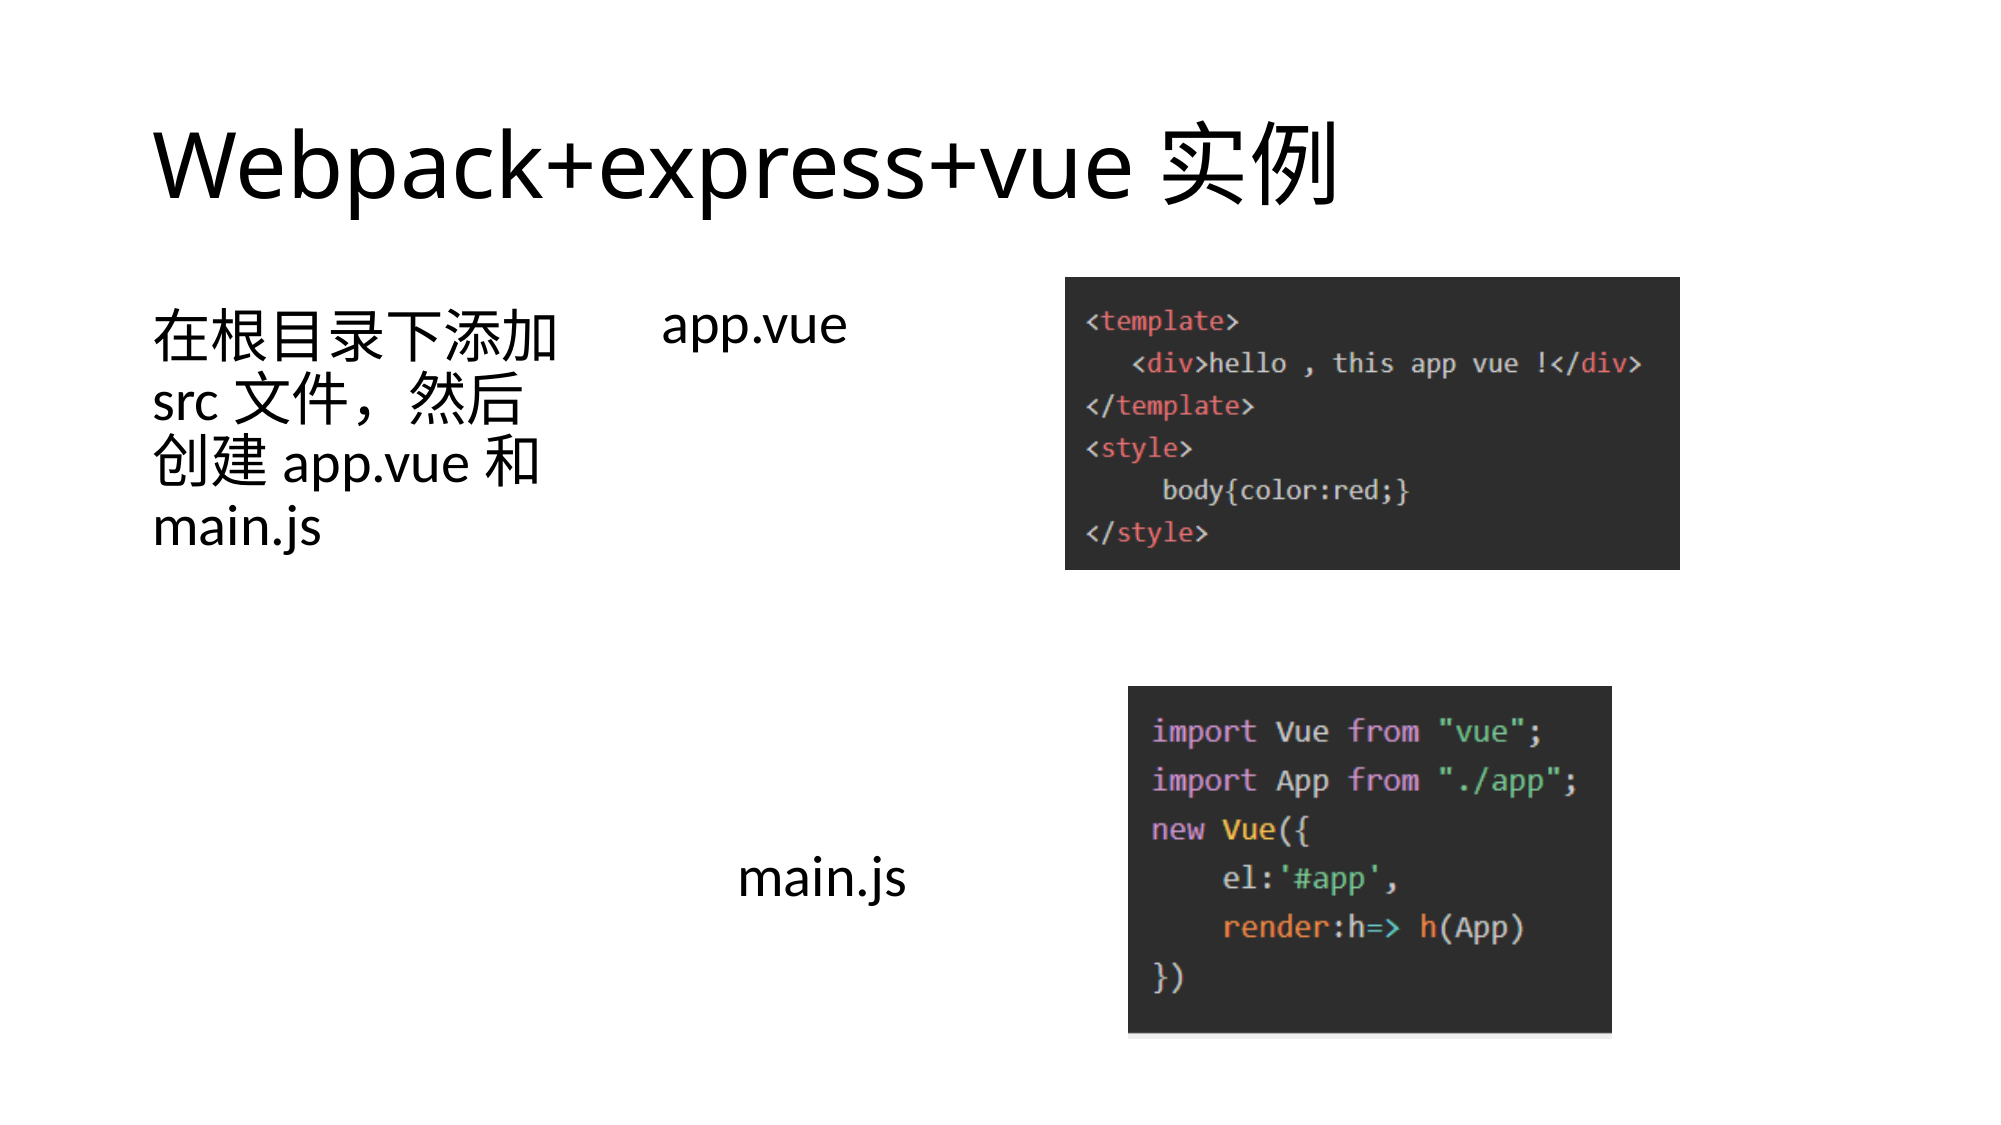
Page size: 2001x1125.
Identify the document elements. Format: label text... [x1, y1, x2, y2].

picture [1128, 686, 1612, 1039]
text_box app.vue [646, 277, 864, 363]
list 在根目录下添加src文件，然后创建app.vue和main.js [137, 299, 596, 1014]
text_box main.js [722, 830, 922, 916]
picture [1065, 277, 1680, 570]
title Webpack+express+vue实例 [137, 59, 1863, 278]
